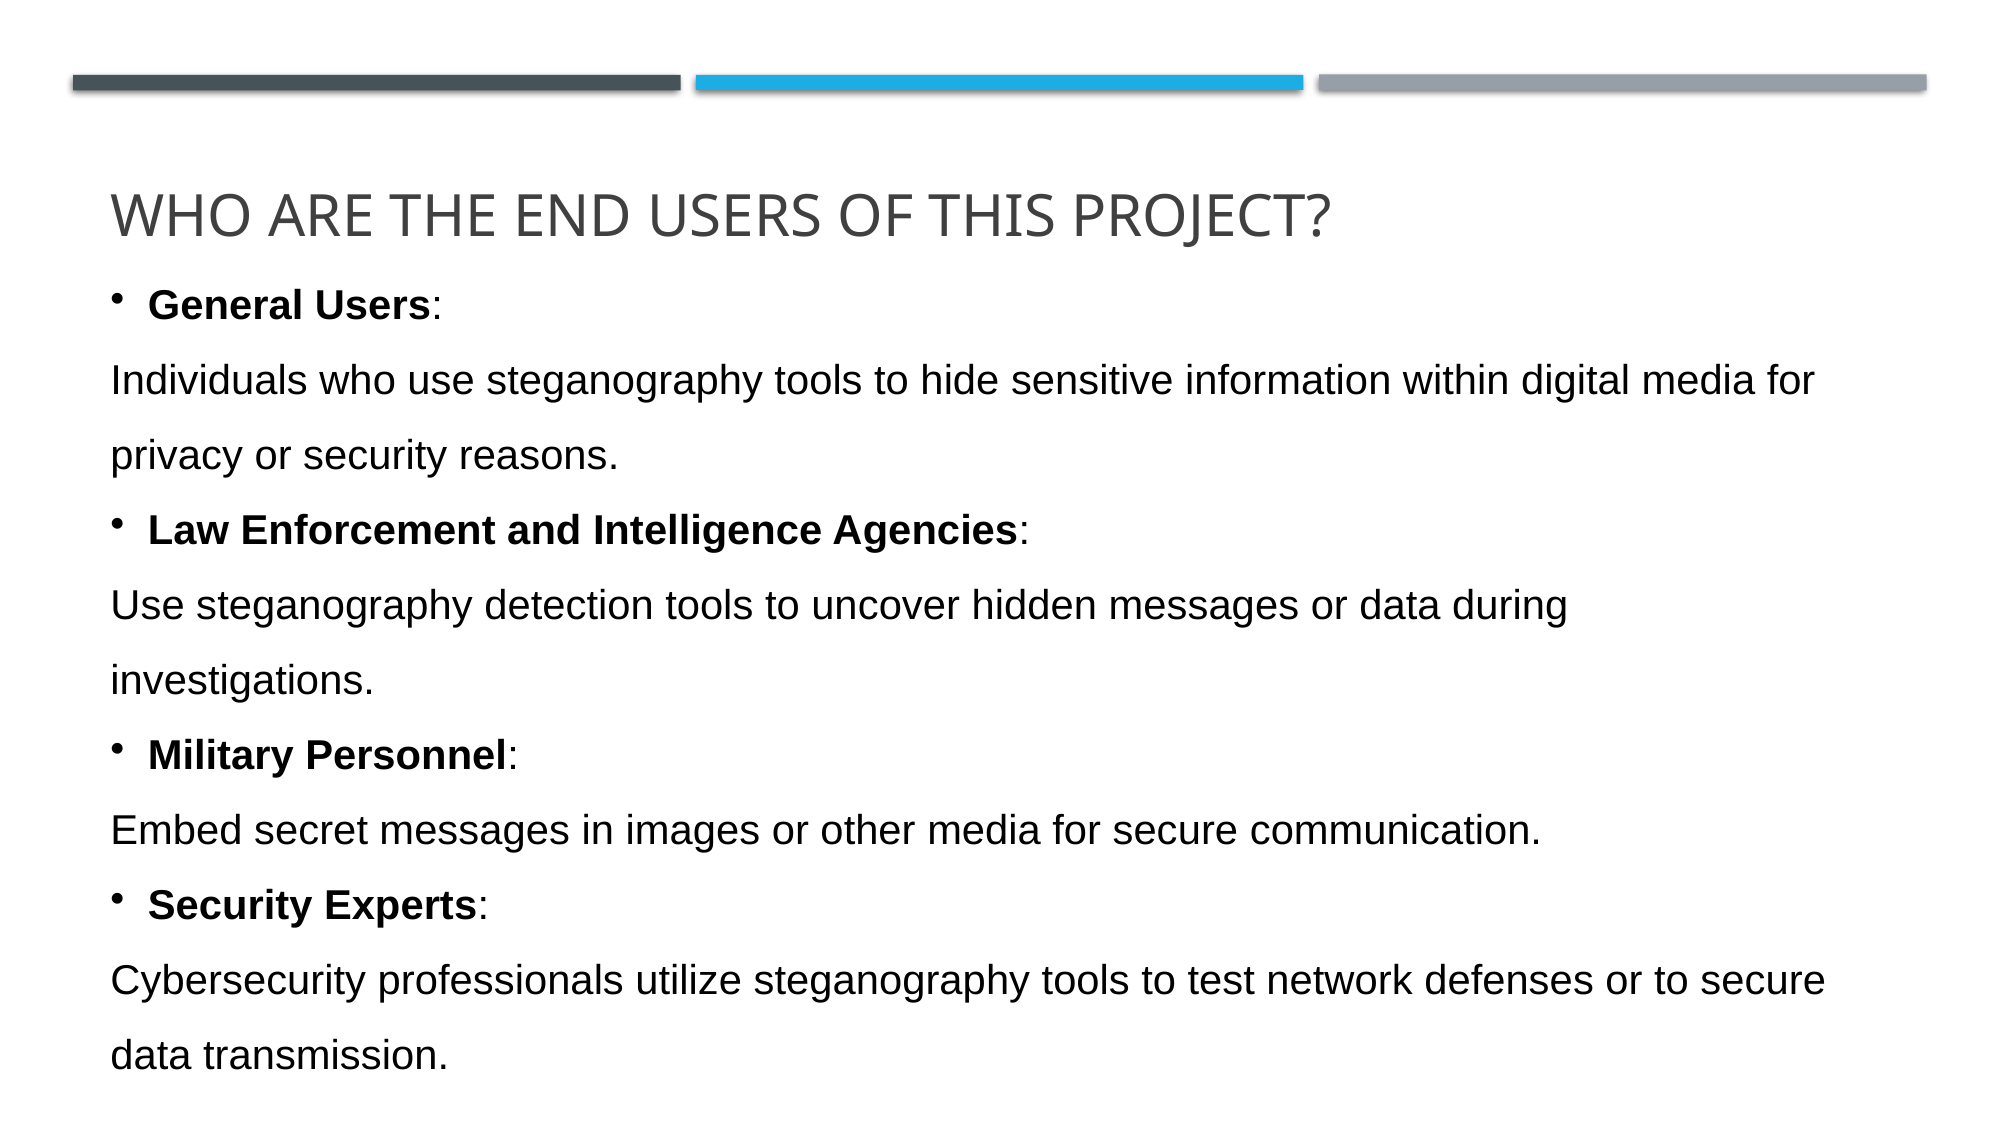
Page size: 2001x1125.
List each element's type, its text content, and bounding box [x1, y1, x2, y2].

list General Users: Individuals who use steganography tools to hide sensitive information within digital media for privacy or security reasons. Law Enforcement and Intelligence Agencies: Use steganography detection tools to uncover hidden messages or data during investigations. Military Personnel: Embed secret messages in images or other media for secure communication. Security Experts: Cybersecurity professionals utilize steganography tools to test network defenses or to secure data transmission. [95, 245, 1860, 1086]
title WHO ARE THE END USERS of this project? [95, 115, 1905, 311]
